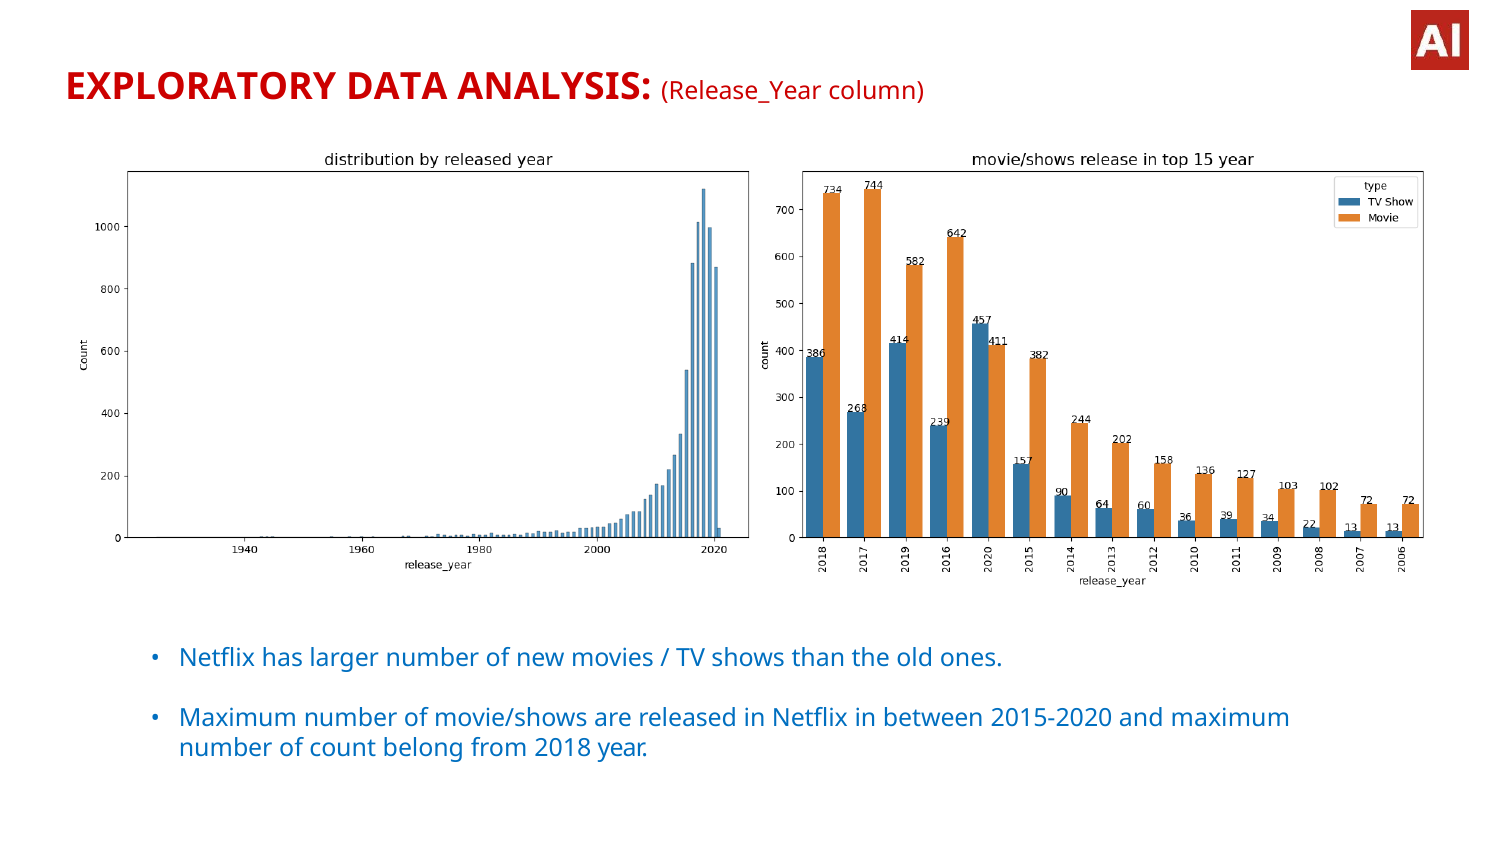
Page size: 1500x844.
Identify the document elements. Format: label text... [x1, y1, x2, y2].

text_box Netflix has larger number of new movies / TV shows than the old ones. Maximum number of movie/shows are released in Netflix in between 2015-2020 and maximum number of count belong from 2018 year. [148, 639, 1317, 762]
picture [70, 145, 1430, 594]
title EXPLORATORY DATA ANALYSIS: (Release_Year column) [63, 60, 1042, 204]
picture [1411, 10, 1469, 70]
